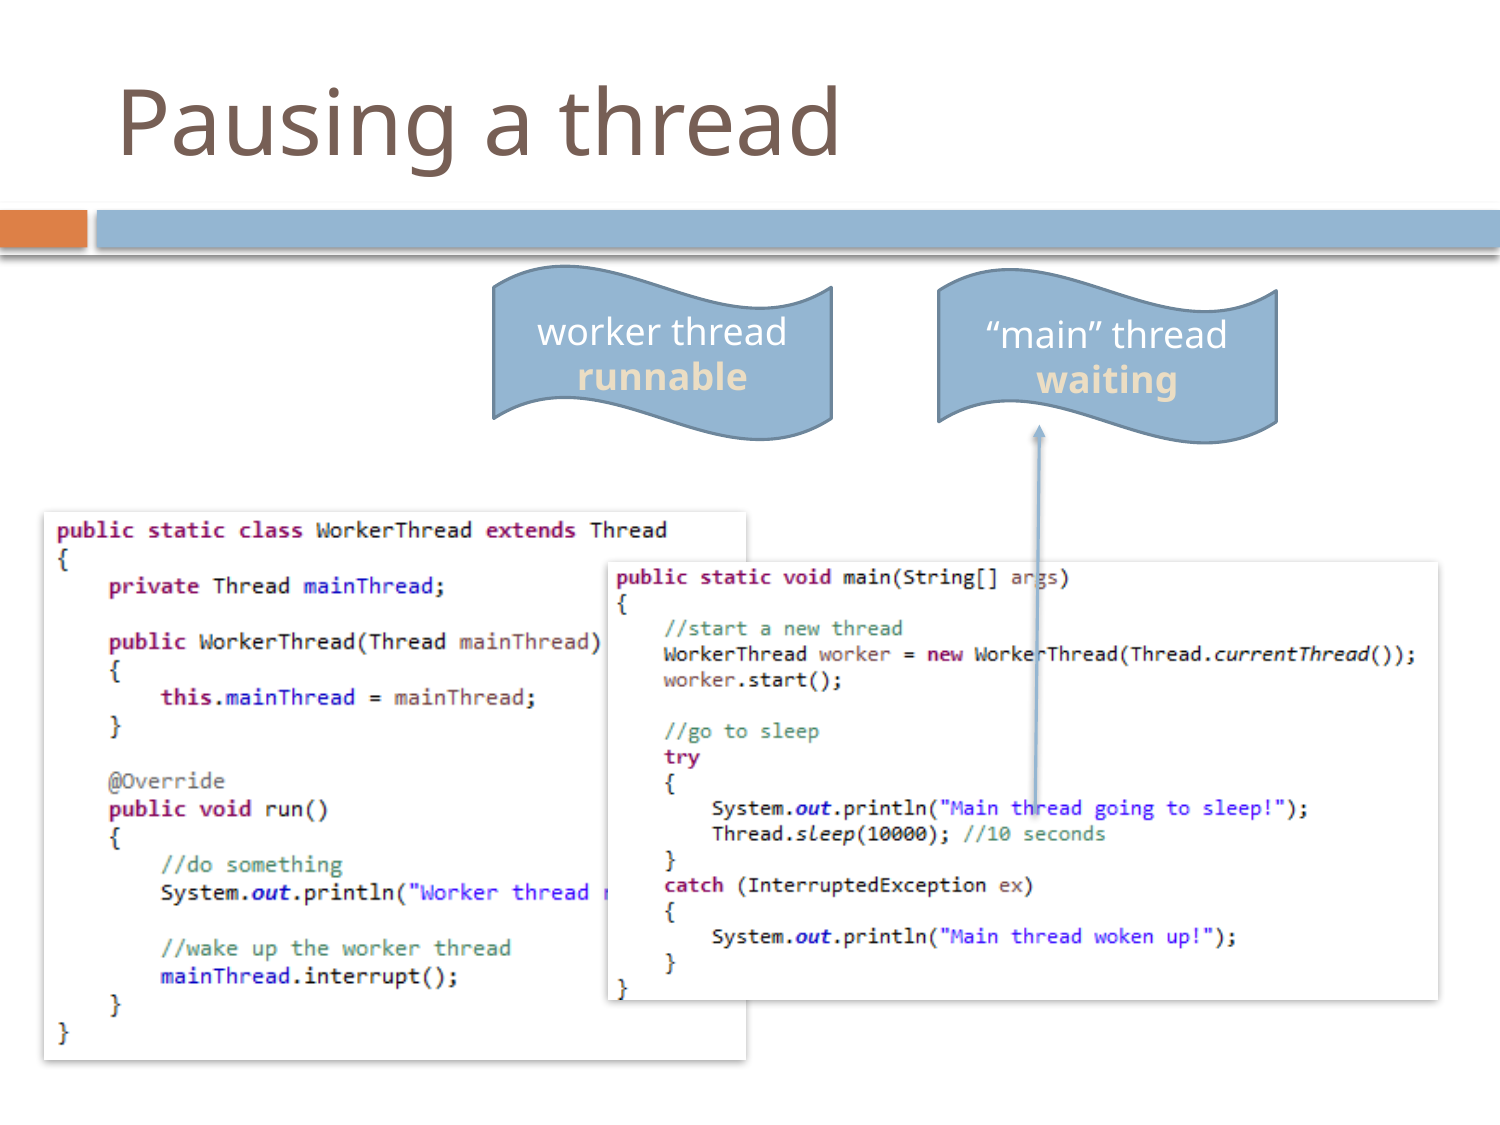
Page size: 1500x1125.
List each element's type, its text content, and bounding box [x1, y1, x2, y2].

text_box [1034, 424, 1040, 814]
picture [608, 562, 1439, 1000]
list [43, 512, 747, 1061]
text_box worker thread runnable [492, 264, 833, 442]
text_box “main” thread waiting [937, 268, 1278, 445]
title Pausing a thread [100, 37, 1438, 200]
